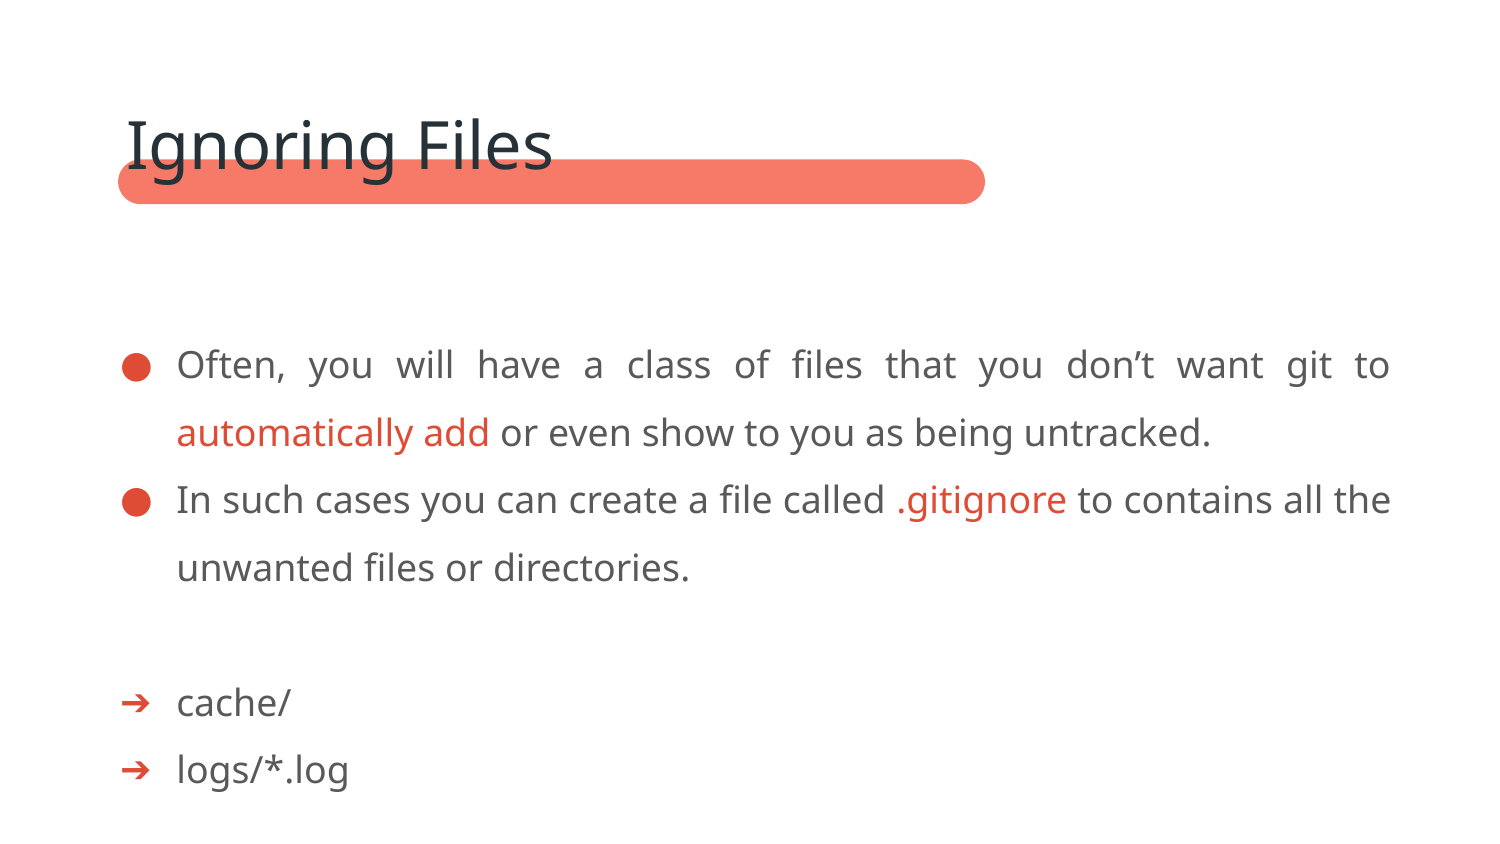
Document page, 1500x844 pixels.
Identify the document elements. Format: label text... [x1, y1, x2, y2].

text_box [119, 189, 984, 205]
text_box Ignoring Files [111, 87, 1376, 189]
text_box Often, you will have a class of files that you don’t want git to automatically add or even show to you as being untracked. In such cases you can create a file called .gitignore to contains all the unwanted files or directories. cache/ logs/*.log [86, 303, 1407, 806]
